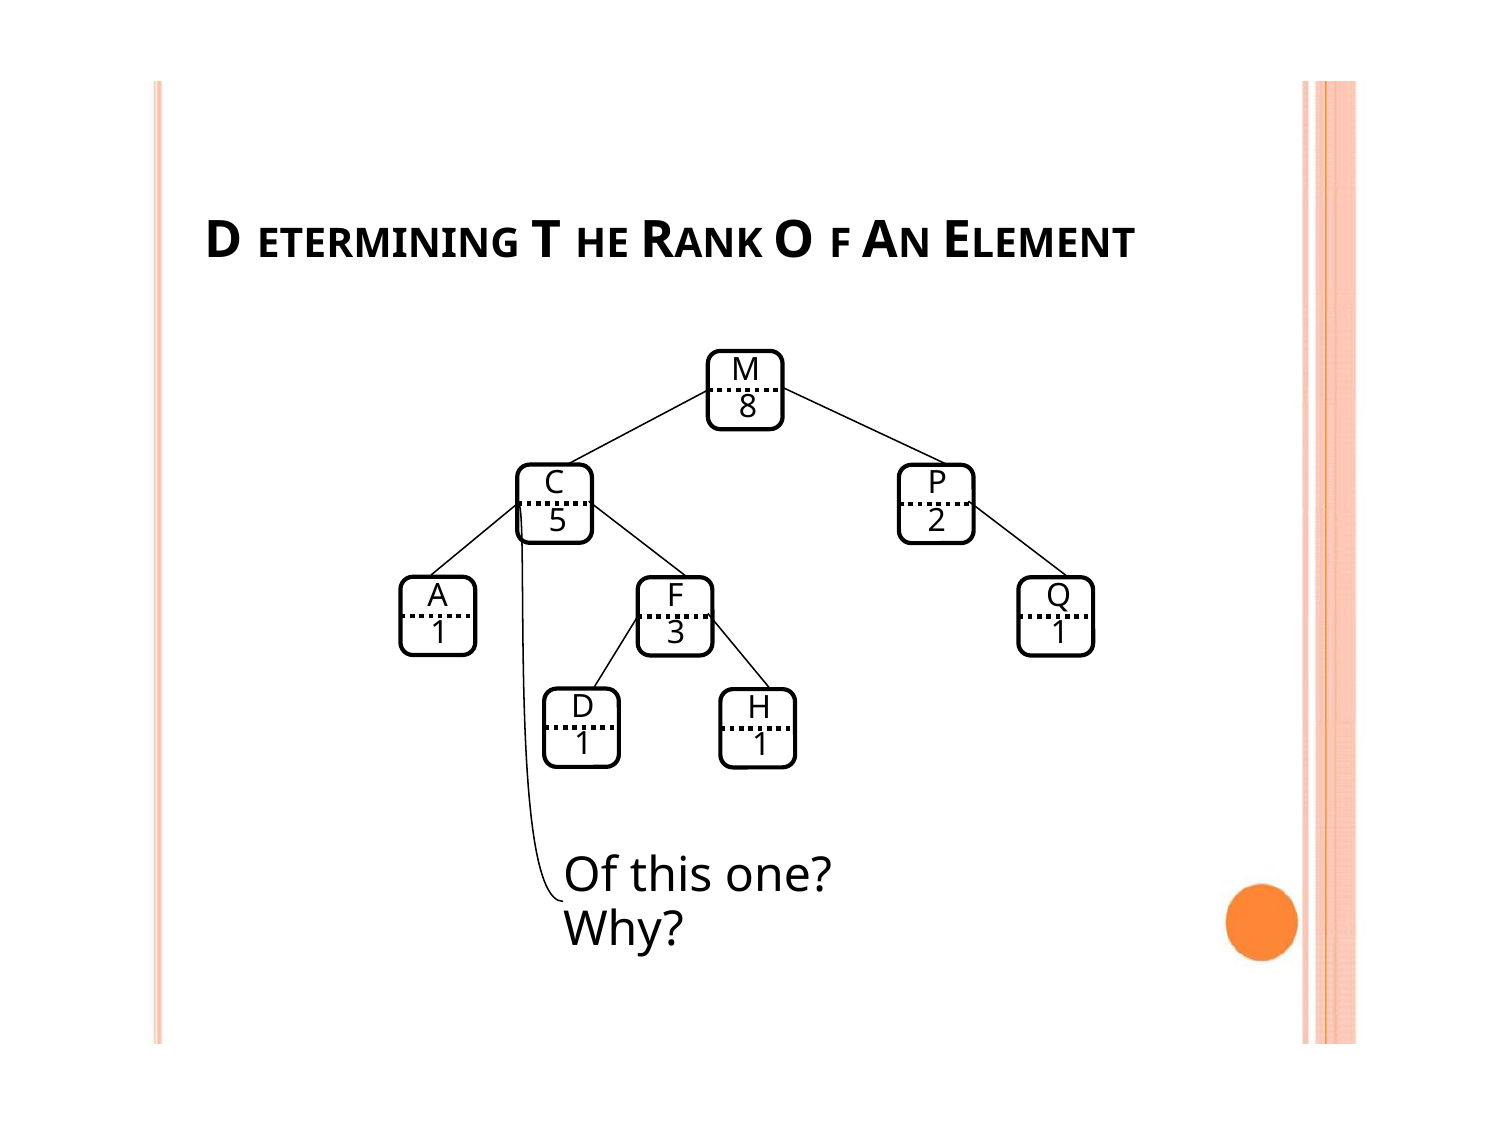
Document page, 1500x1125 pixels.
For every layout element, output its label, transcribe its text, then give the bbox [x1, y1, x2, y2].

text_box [637, 576, 713, 656]
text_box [543, 721, 620, 768]
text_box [968, 503, 1070, 578]
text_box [720, 688, 796, 768]
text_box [353, 667, 728, 714]
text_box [566, 389, 709, 466]
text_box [400, 576, 476, 656]
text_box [593, 616, 638, 666]
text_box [588, 503, 688, 578]
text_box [430, 503, 518, 576]
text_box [707, 350, 783, 430]
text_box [898, 464, 974, 544]
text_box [516, 464, 593, 544]
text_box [782, 389, 949, 466]
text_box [1018, 576, 1094, 656]
text_box D ETERMINING T HE RANK O F AN ELEMENT [204, 205, 1247, 268]
text_box [108, 81, 1392, 1044]
text_box Of this one? Why? [563, 848, 946, 955]
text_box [707, 615, 771, 690]
